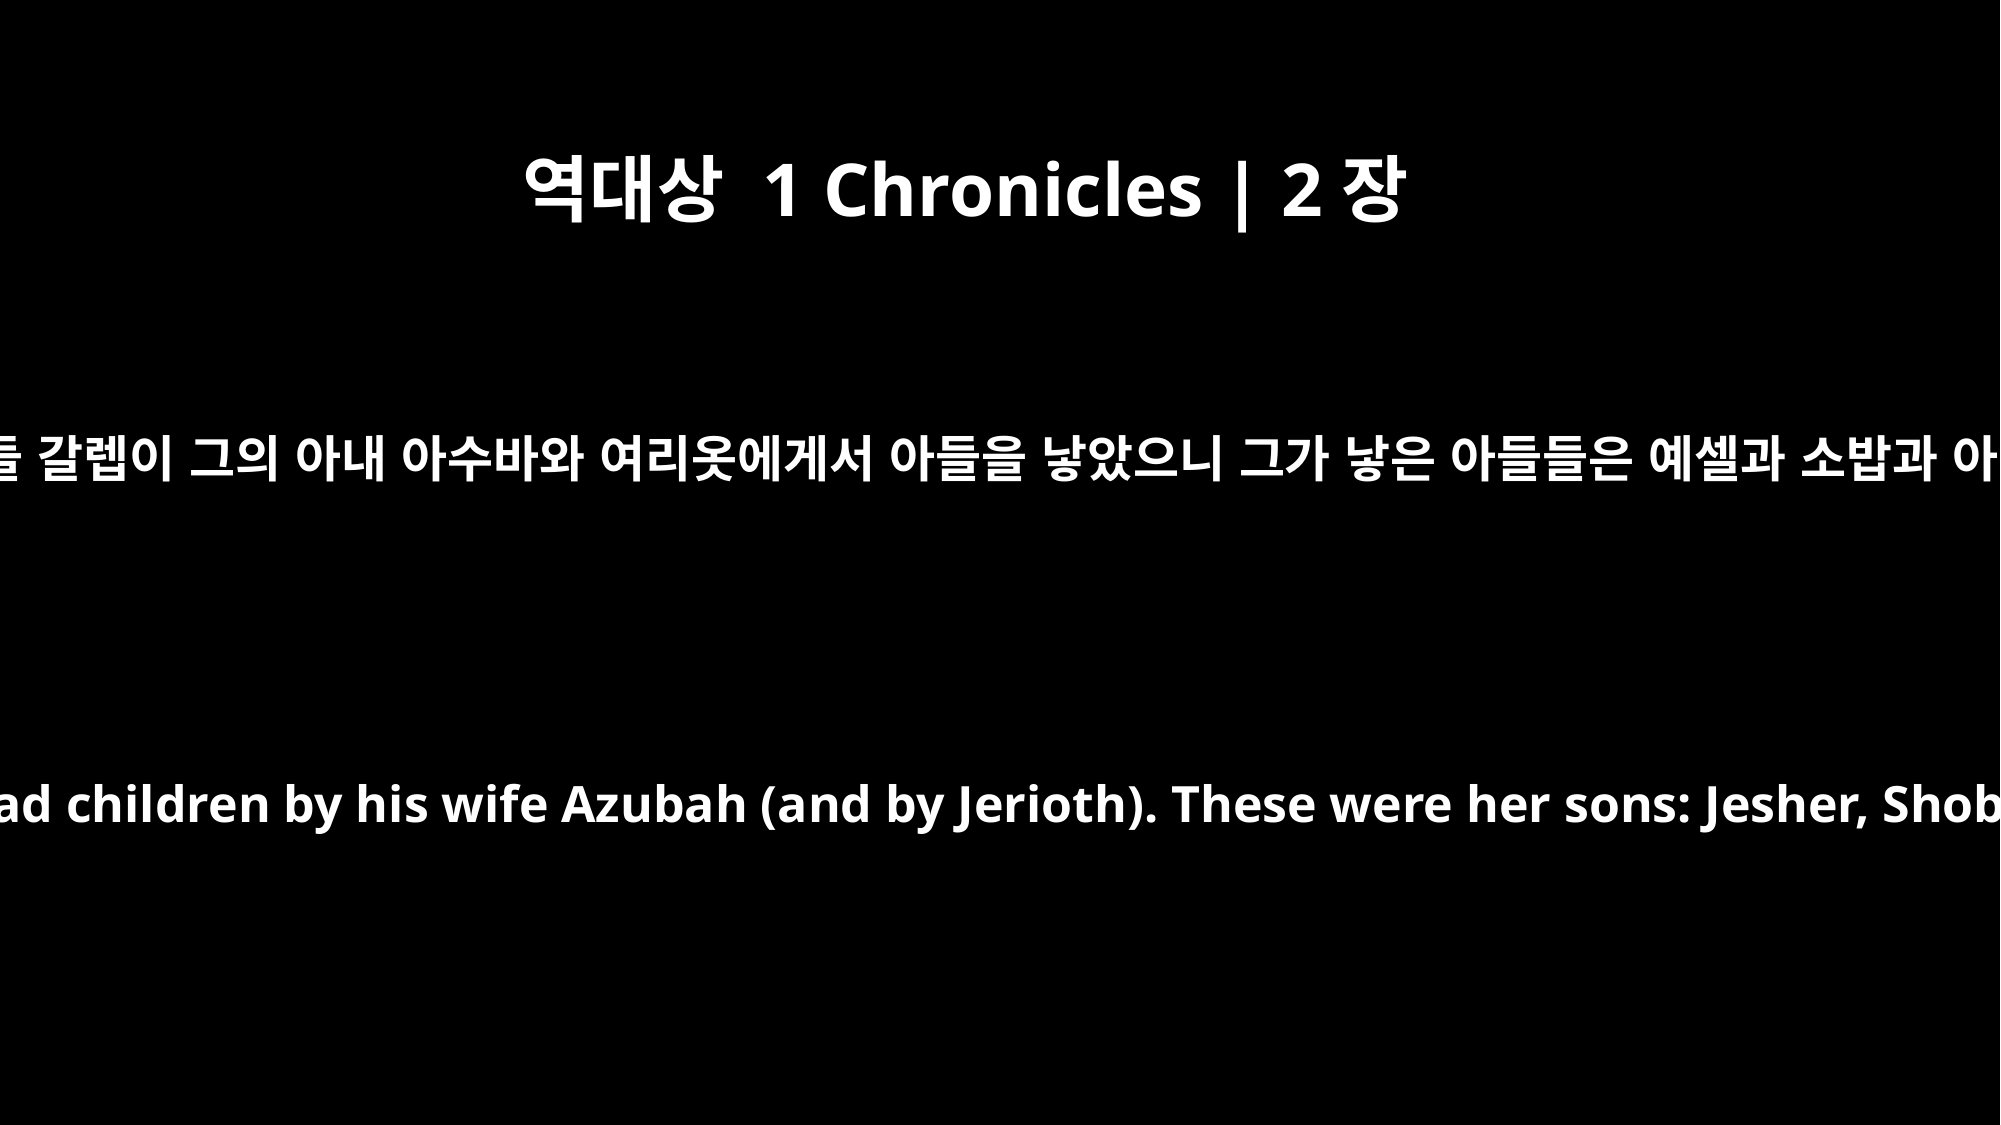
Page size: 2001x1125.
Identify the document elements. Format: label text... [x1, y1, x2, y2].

text_box Caleb son of Hezron had children by his wife Azubah (and by Jerioth). These were her sons: Jesher, Shobab and Ardon. [0, 764, 2000, 840]
text_box 18 헤스론의 아들 갈렙이 그의 아내 아수바와 여리옷에게서 아들을 낳았으니 그가 낳은 아들들은 예셀과 소밥과 아르돈이며 [0, 359, 2000, 495]
text_box 역대상 1 Chronicles | 2장 [507, 136, 1424, 239]
